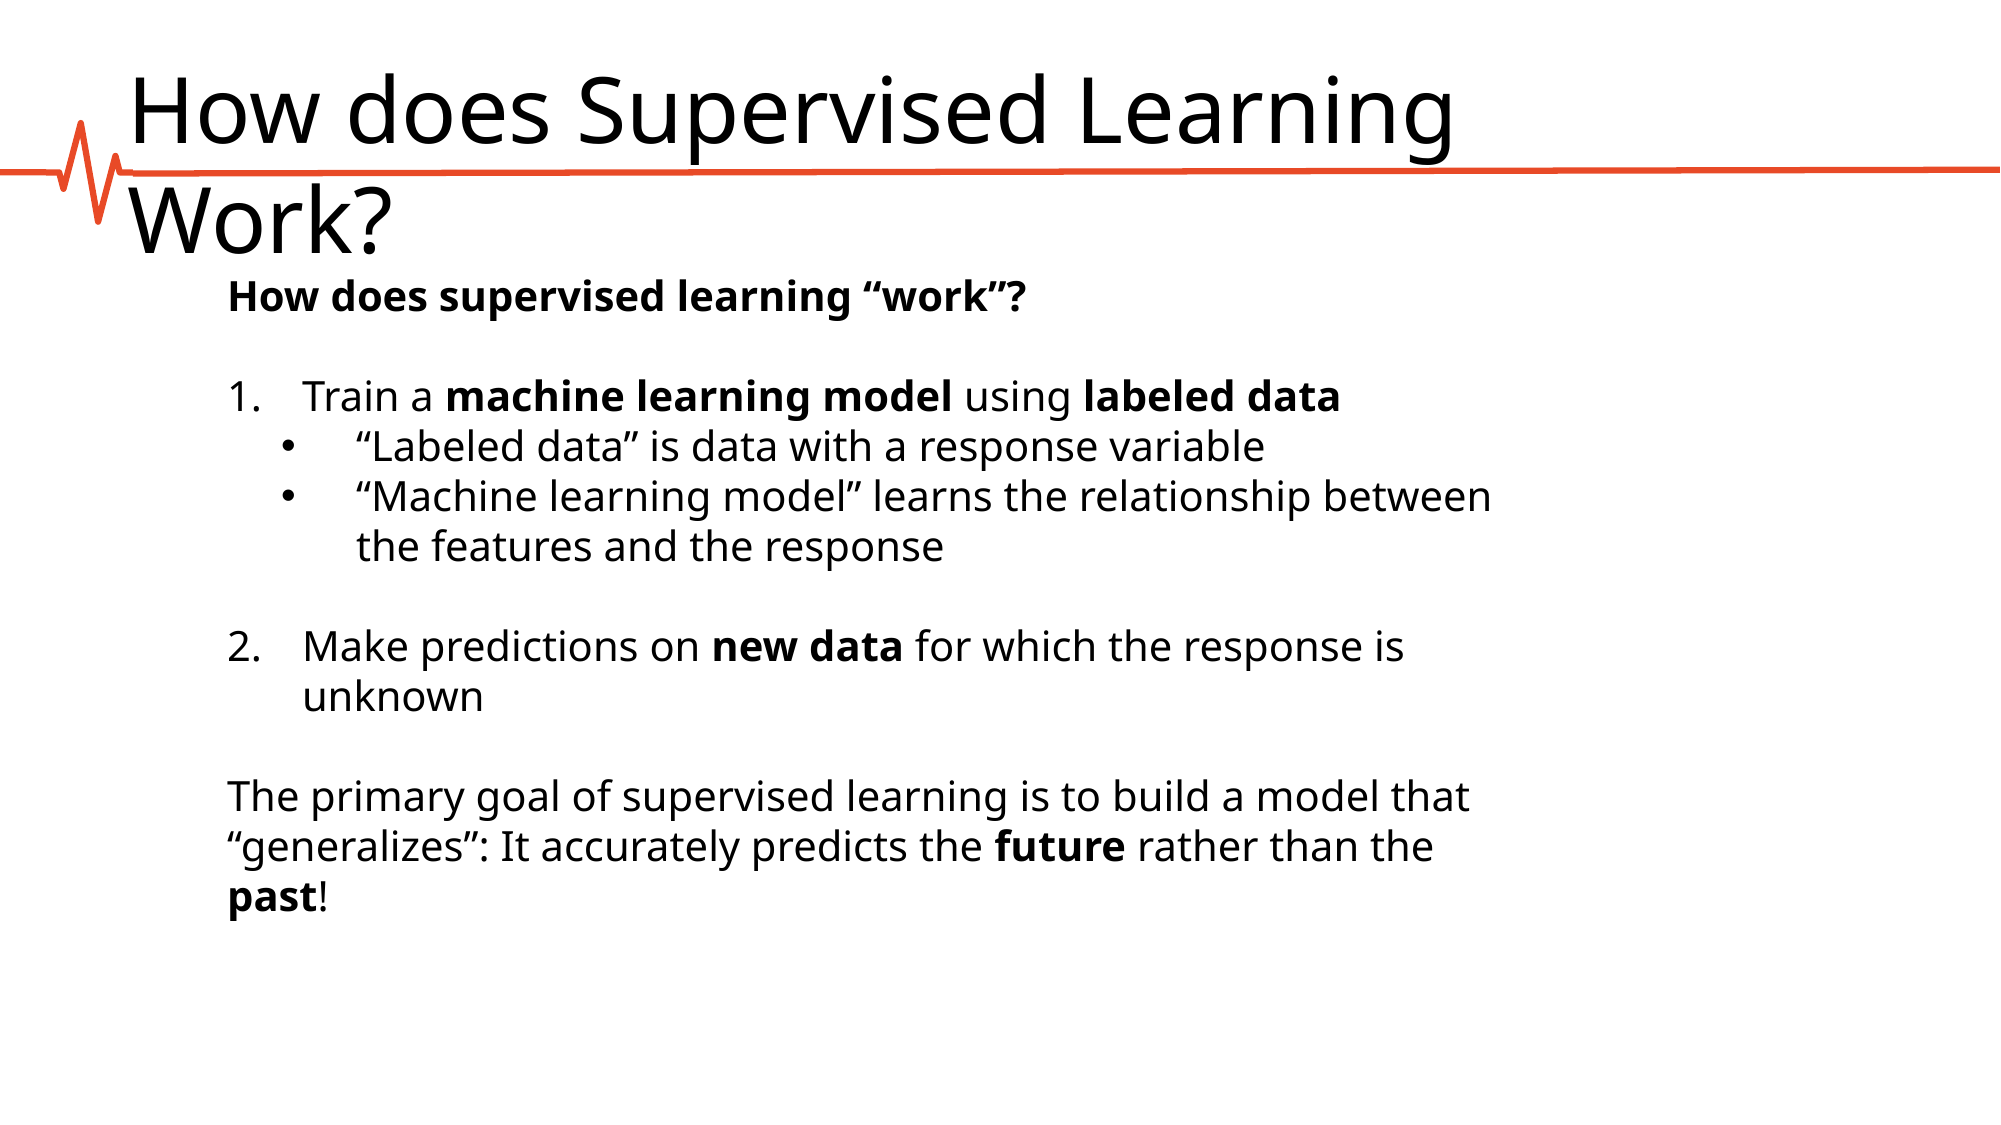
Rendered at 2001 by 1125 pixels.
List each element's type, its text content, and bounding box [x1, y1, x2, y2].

text_box How does supervised learning “work”? Train a machine learning model using labeled data “Labeled data” is data with a response variable “Machine learning model” learns the relationship between the features and the response Make predictions on new data for which the response is unknown The primary goal of supervised learning is to build a model that “generalizes”: It accurately predicts the future rather than the past! [212, 262, 1550, 928]
title How does Supervised Learning Work? [125, 236, 1725, 273]
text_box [0, 119, 2000, 226]
title How does Supervised Learning Work? [125, 50, 1725, 117]
